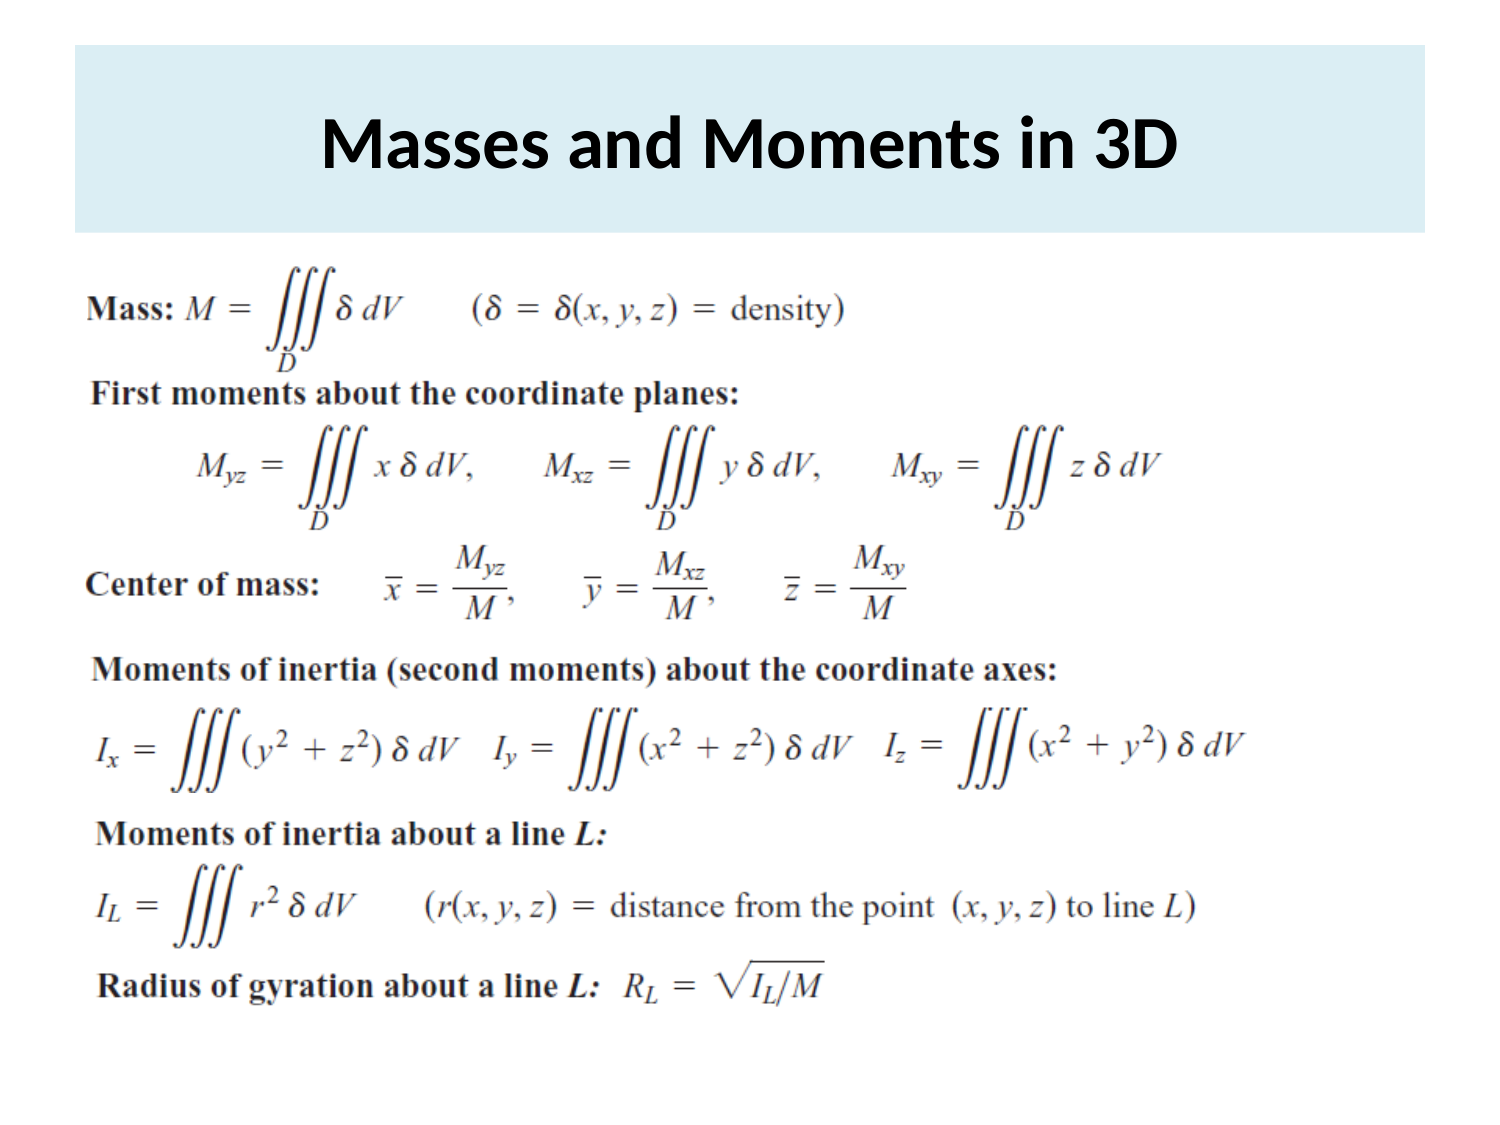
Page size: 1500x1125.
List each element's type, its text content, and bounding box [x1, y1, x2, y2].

picture [83, 651, 1247, 793]
picture [85, 539, 916, 629]
title Masses and Moments in 3D [75, 45, 1425, 233]
picture [87, 814, 1204, 1019]
picture [85, 262, 1175, 538]
